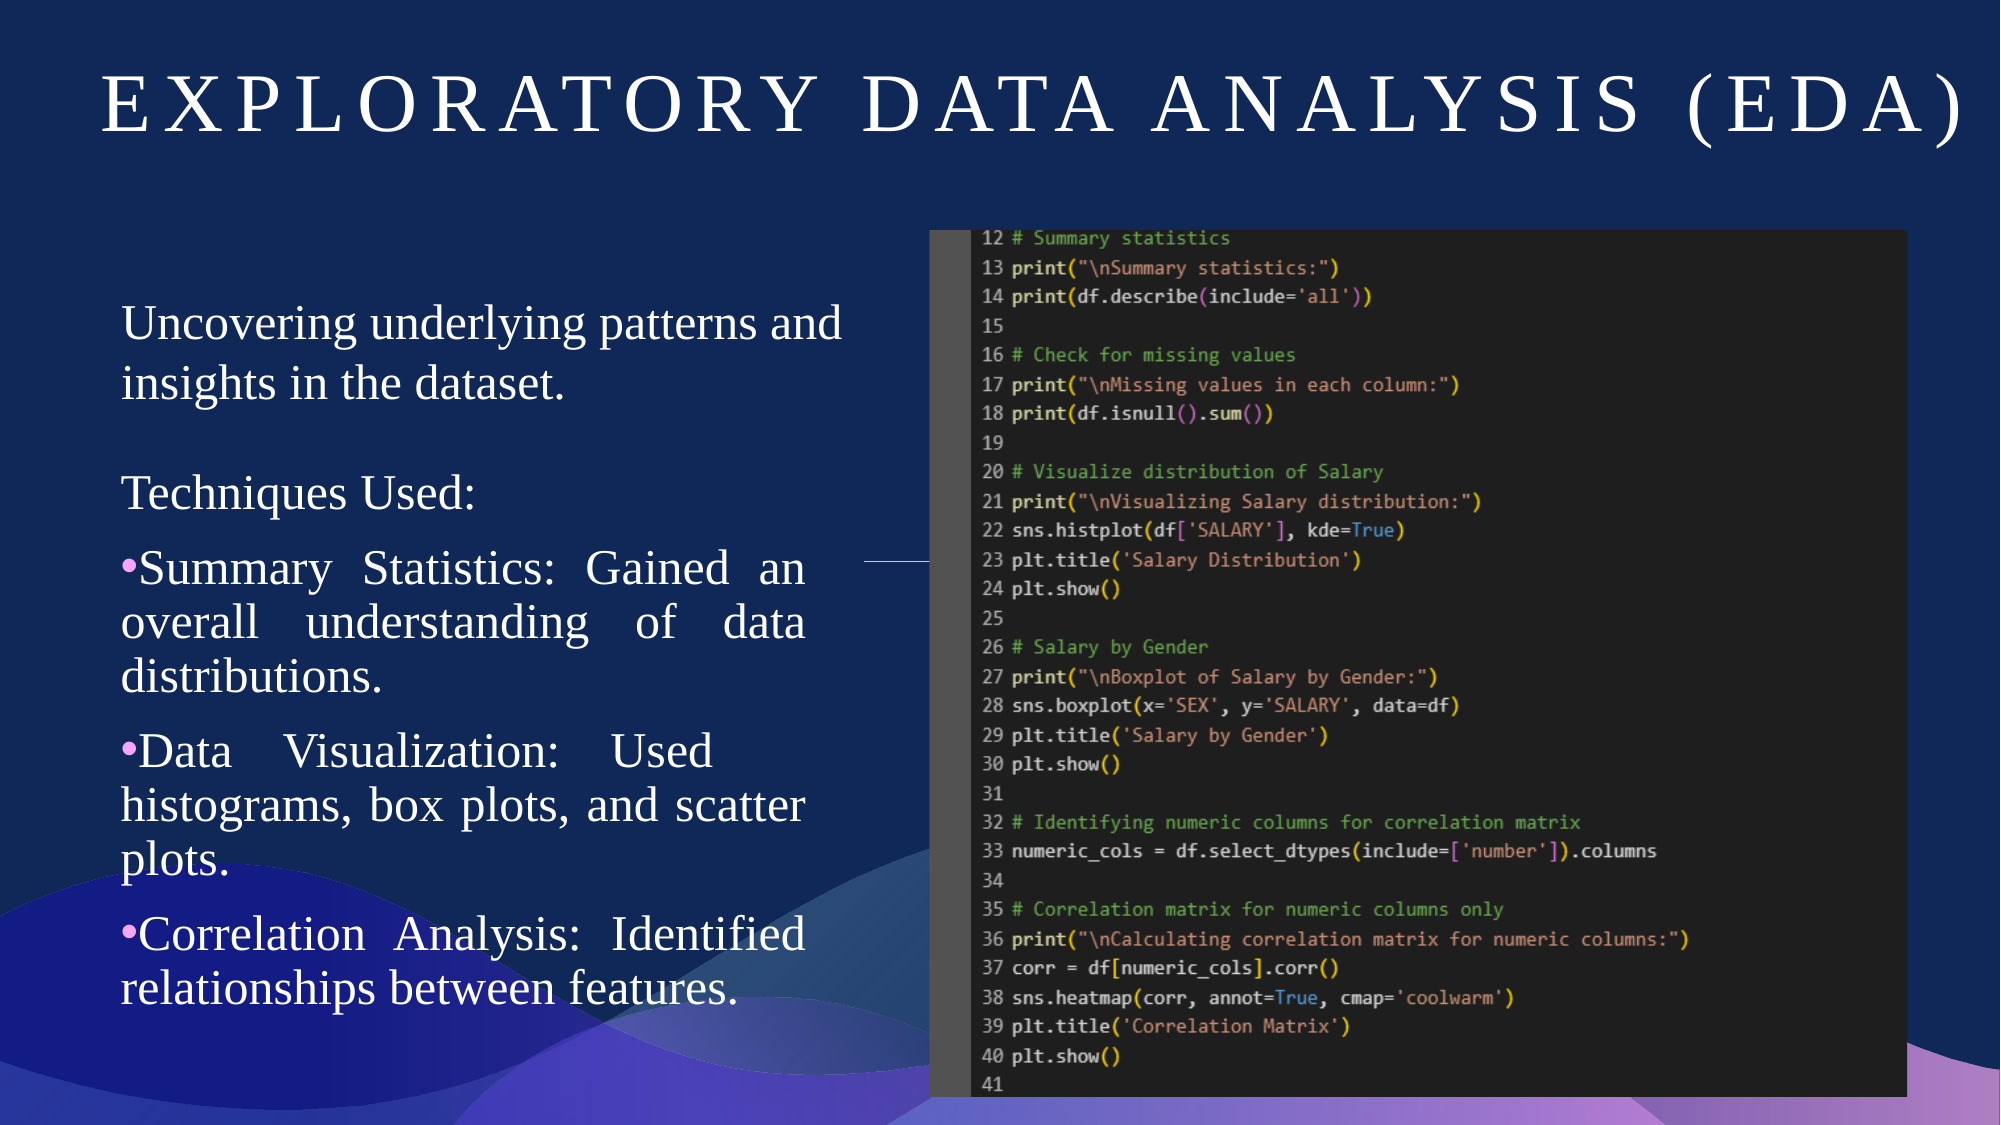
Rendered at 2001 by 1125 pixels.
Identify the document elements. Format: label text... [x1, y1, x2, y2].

picture [929, 230, 1908, 1099]
text_box Uncovering underlying patterns and insights in the dataset. [105, 281, 893, 417]
title Exploratory Data Analysis (EDA) [65, 0, 2000, 157]
subtitle Techniques Used: Summary Statistics: Gained an overall understanding of data distributions. Data Visualization: Used histograms, box plots, and scatter plots. Correlation Analysis: Identified relationships between features. [105, 459, 822, 1056]
